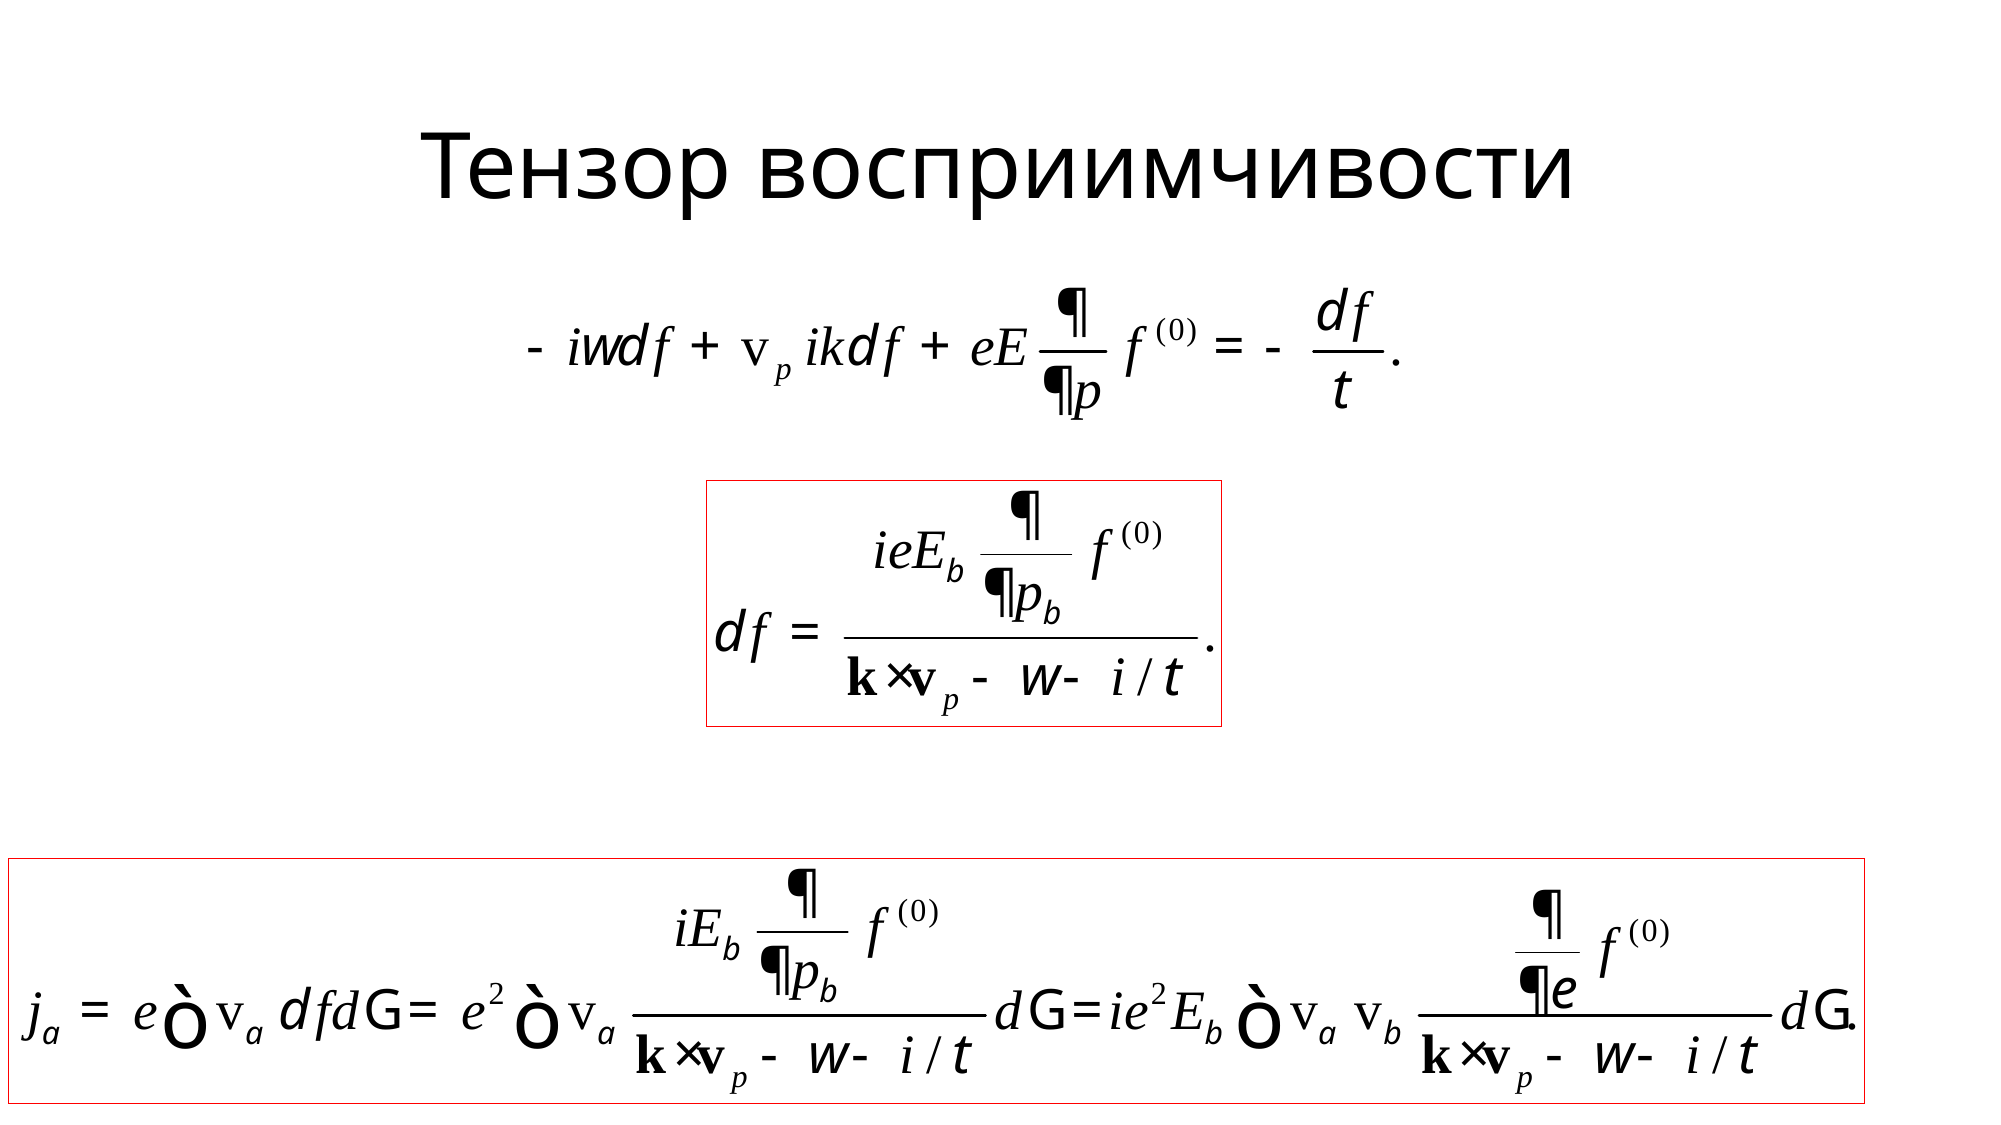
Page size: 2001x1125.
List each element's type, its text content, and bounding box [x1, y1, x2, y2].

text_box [706, 480, 1222, 727]
title Тензор восприимчивости [137, 59, 1863, 278]
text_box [8, 858, 1865, 1104]
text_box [521, 277, 1408, 431]
